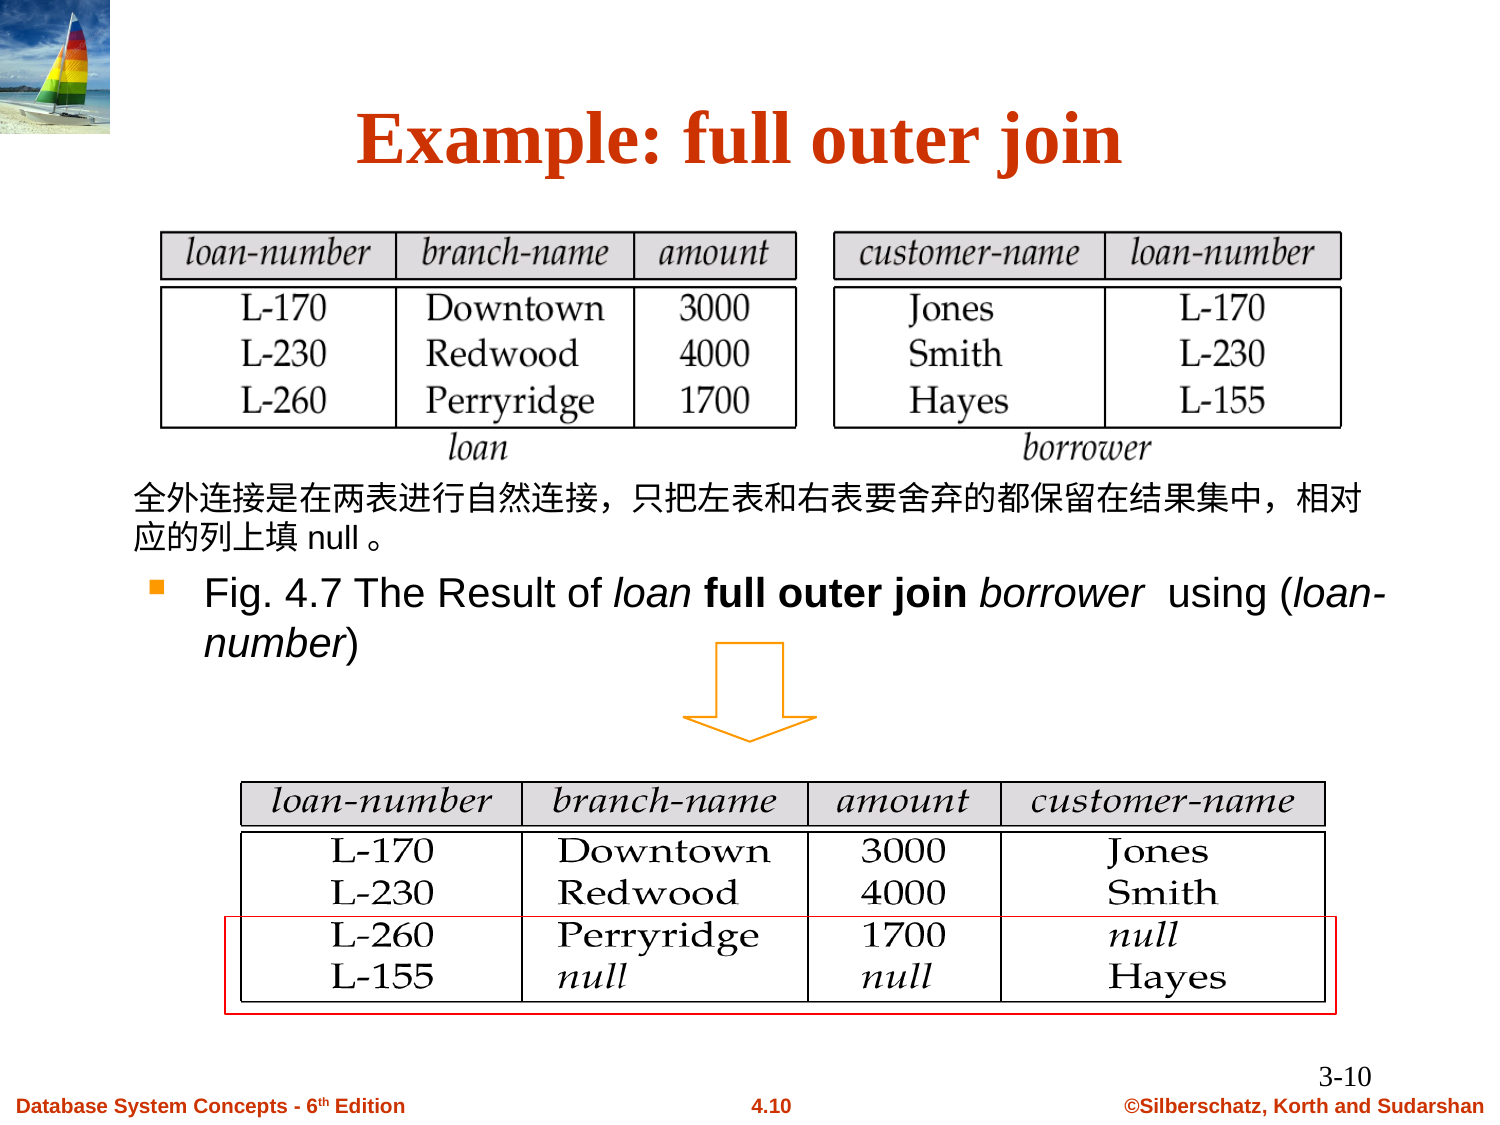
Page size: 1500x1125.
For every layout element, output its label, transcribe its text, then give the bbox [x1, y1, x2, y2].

picture [0, 0, 110, 134]
text_box [683, 642, 817, 742]
text_box Example: full outer join [62, 92, 1438, 186]
picture [224, 765, 1337, 1015]
slide_number 3-10 [1074, 1049, 1388, 1125]
text_box 全外连接是在两表进行自然连接，只把左表和右表要舍弃的都保留在结果集中，相对应的列上填null。 [118, 469, 1405, 565]
picture [151, 224, 1348, 466]
title Fig. 4.7 The Result of loan full outer join borrower using (loan-number) [132, 558, 1458, 659]
